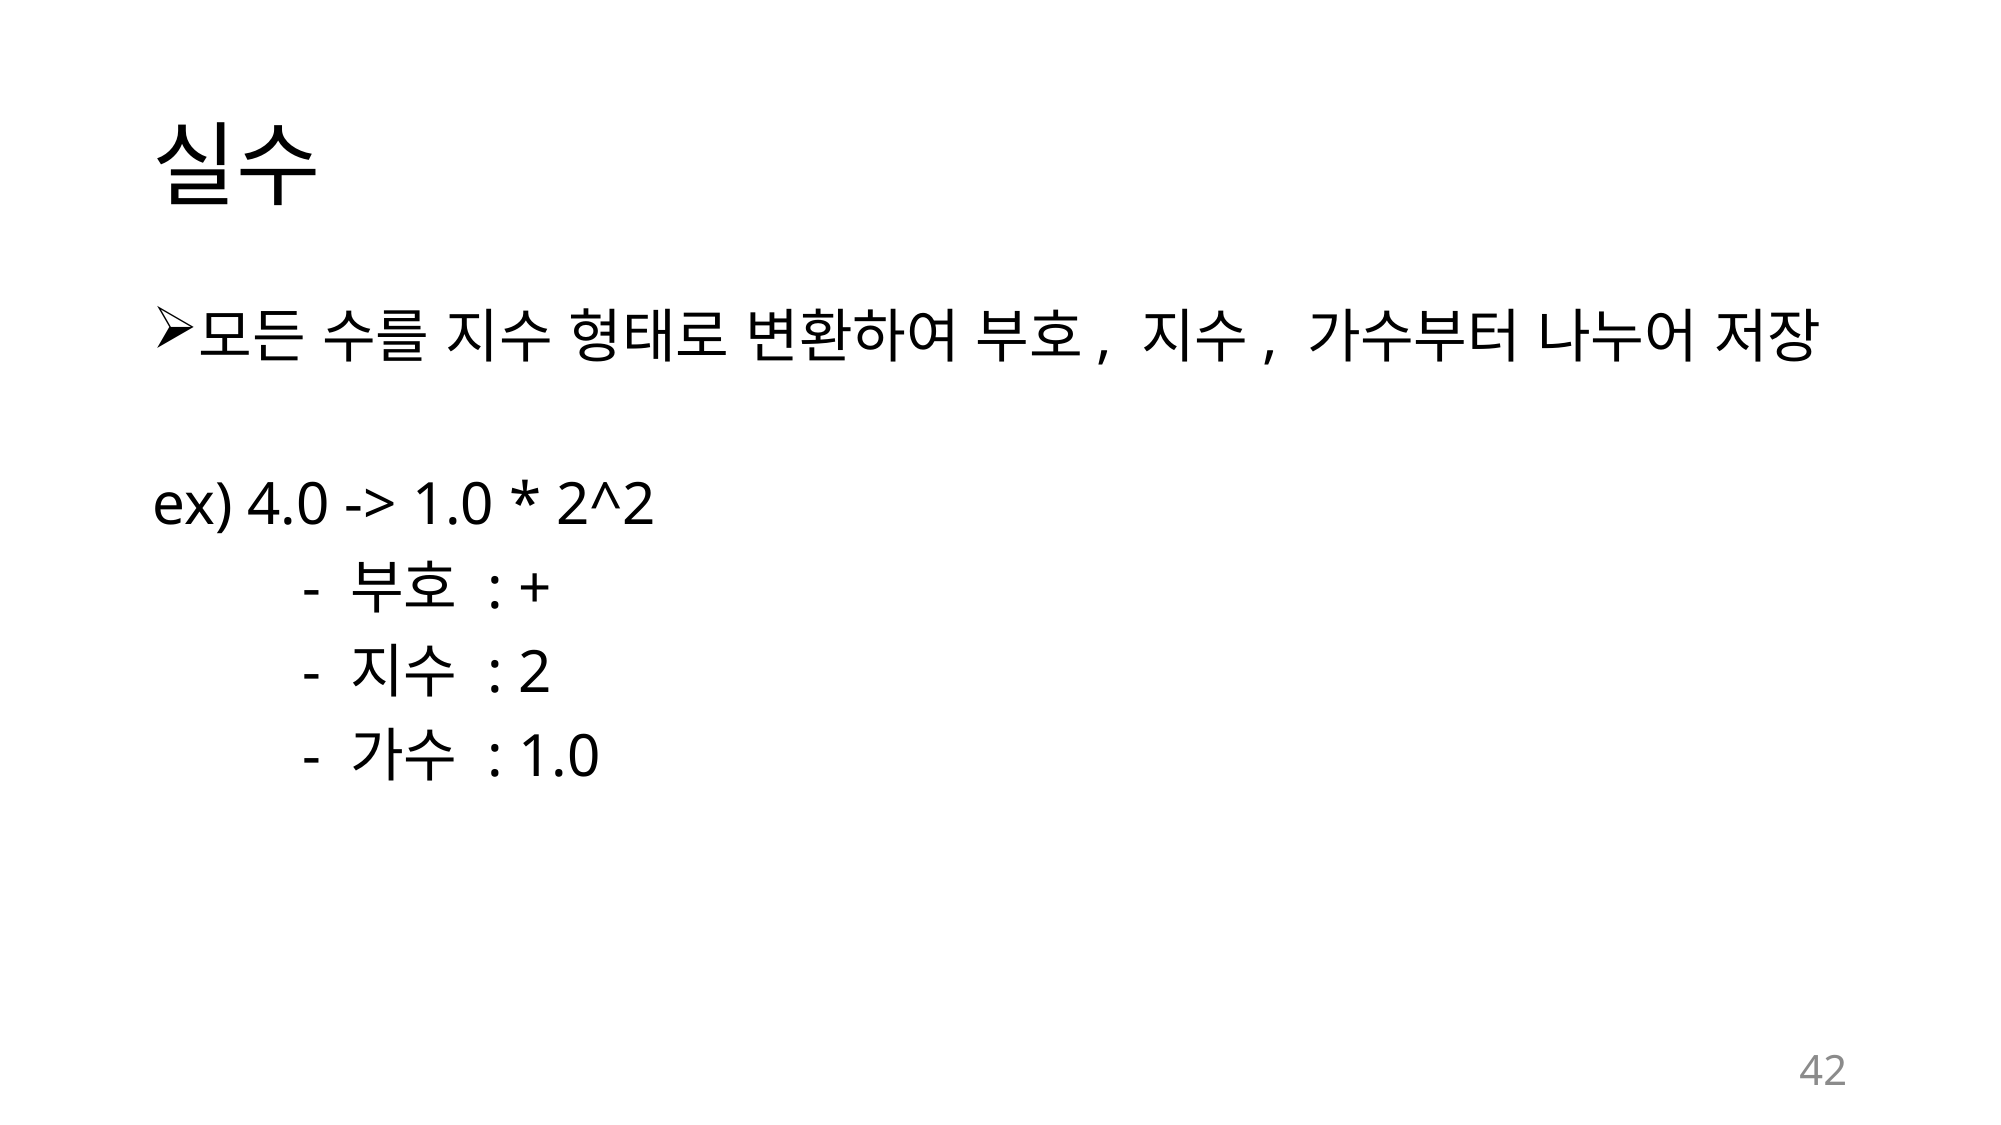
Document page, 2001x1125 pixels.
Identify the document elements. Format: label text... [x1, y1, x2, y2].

slide_number 42 [1412, 1042, 1863, 1103]
title 실수 [137, 59, 1863, 278]
list 모든 수를 지수 형태로 변환하여 부호, 지수, 가수부터 나누어 저장 ex) 4.0 -> 1.0 * 2^2 - 부호 : + - 지수 : 2 - 가수 : 1.0 [137, 299, 1863, 1014]
